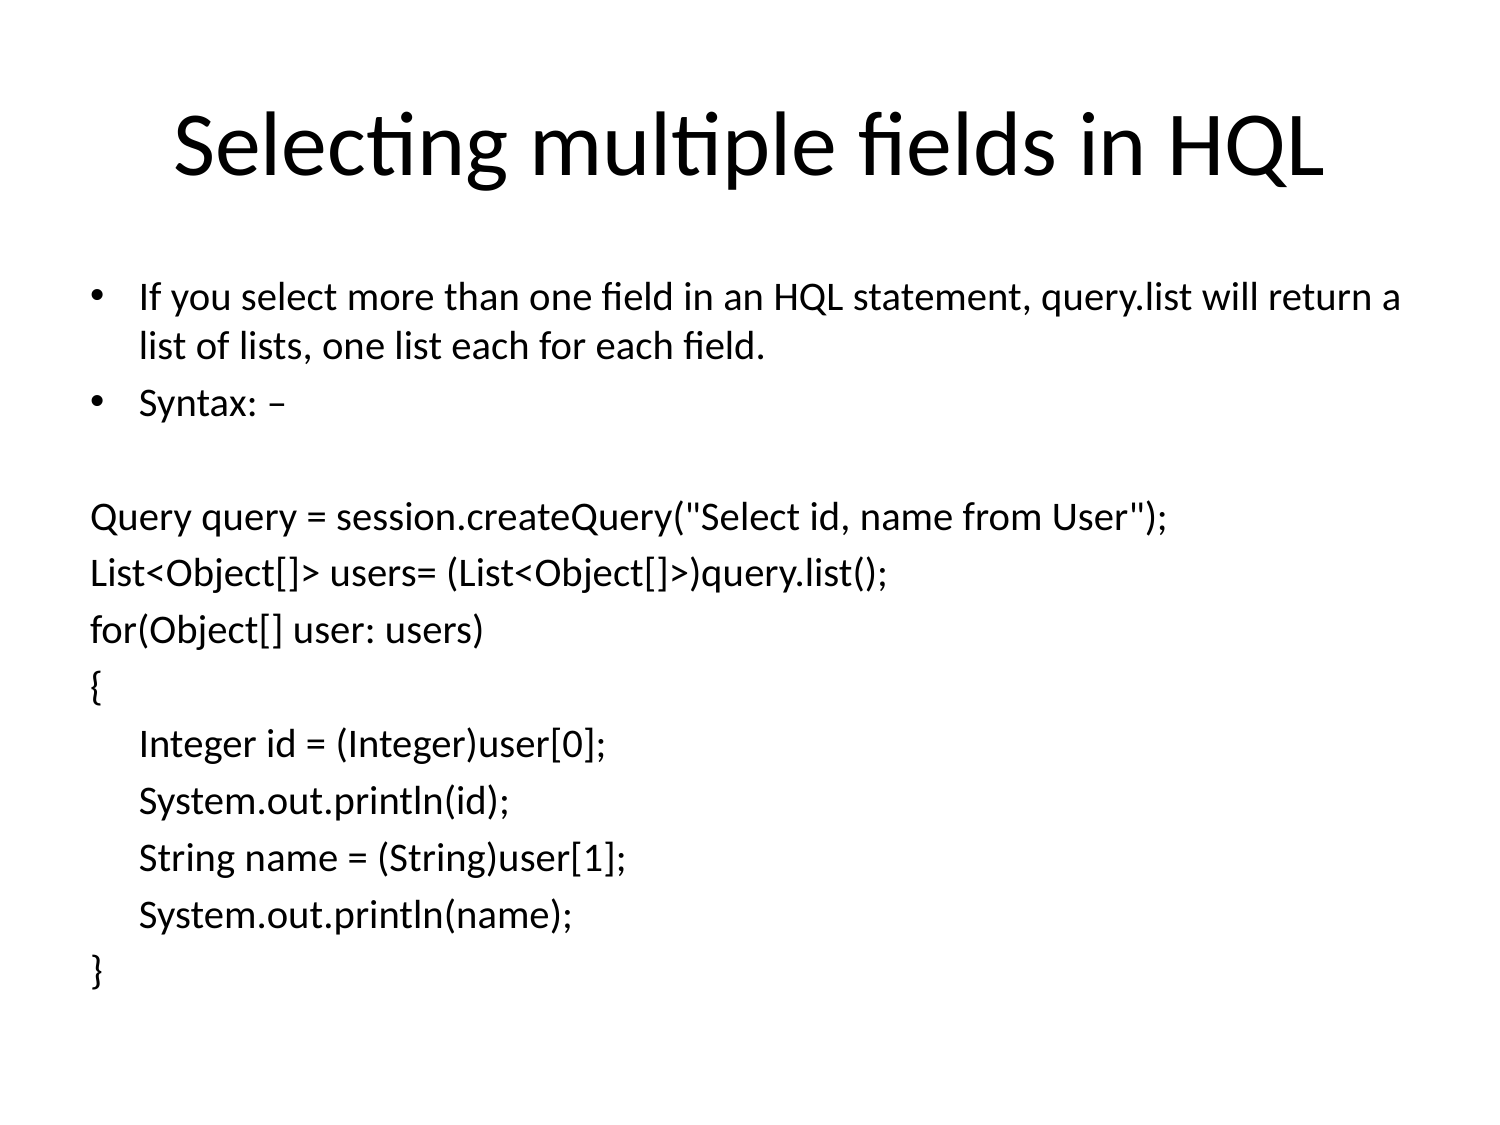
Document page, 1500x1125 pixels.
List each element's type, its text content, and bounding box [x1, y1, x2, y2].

list If you select more than one field in an HQL statement, query.list will return a list of lists, one list each for each field. Syntax: – Query query = session.createQuery("Select id, name from User"); List<Object[]> users= (List<Object[]>)query.list(); for(Object[] user: users) { Integer id = (Integer)user[0]; System.out.println(id); String name = (String)user[1]; System.out.println(name); } [75, 262, 1425, 1005]
title Selecting multiple fields in HQL [75, 45, 1425, 233]
